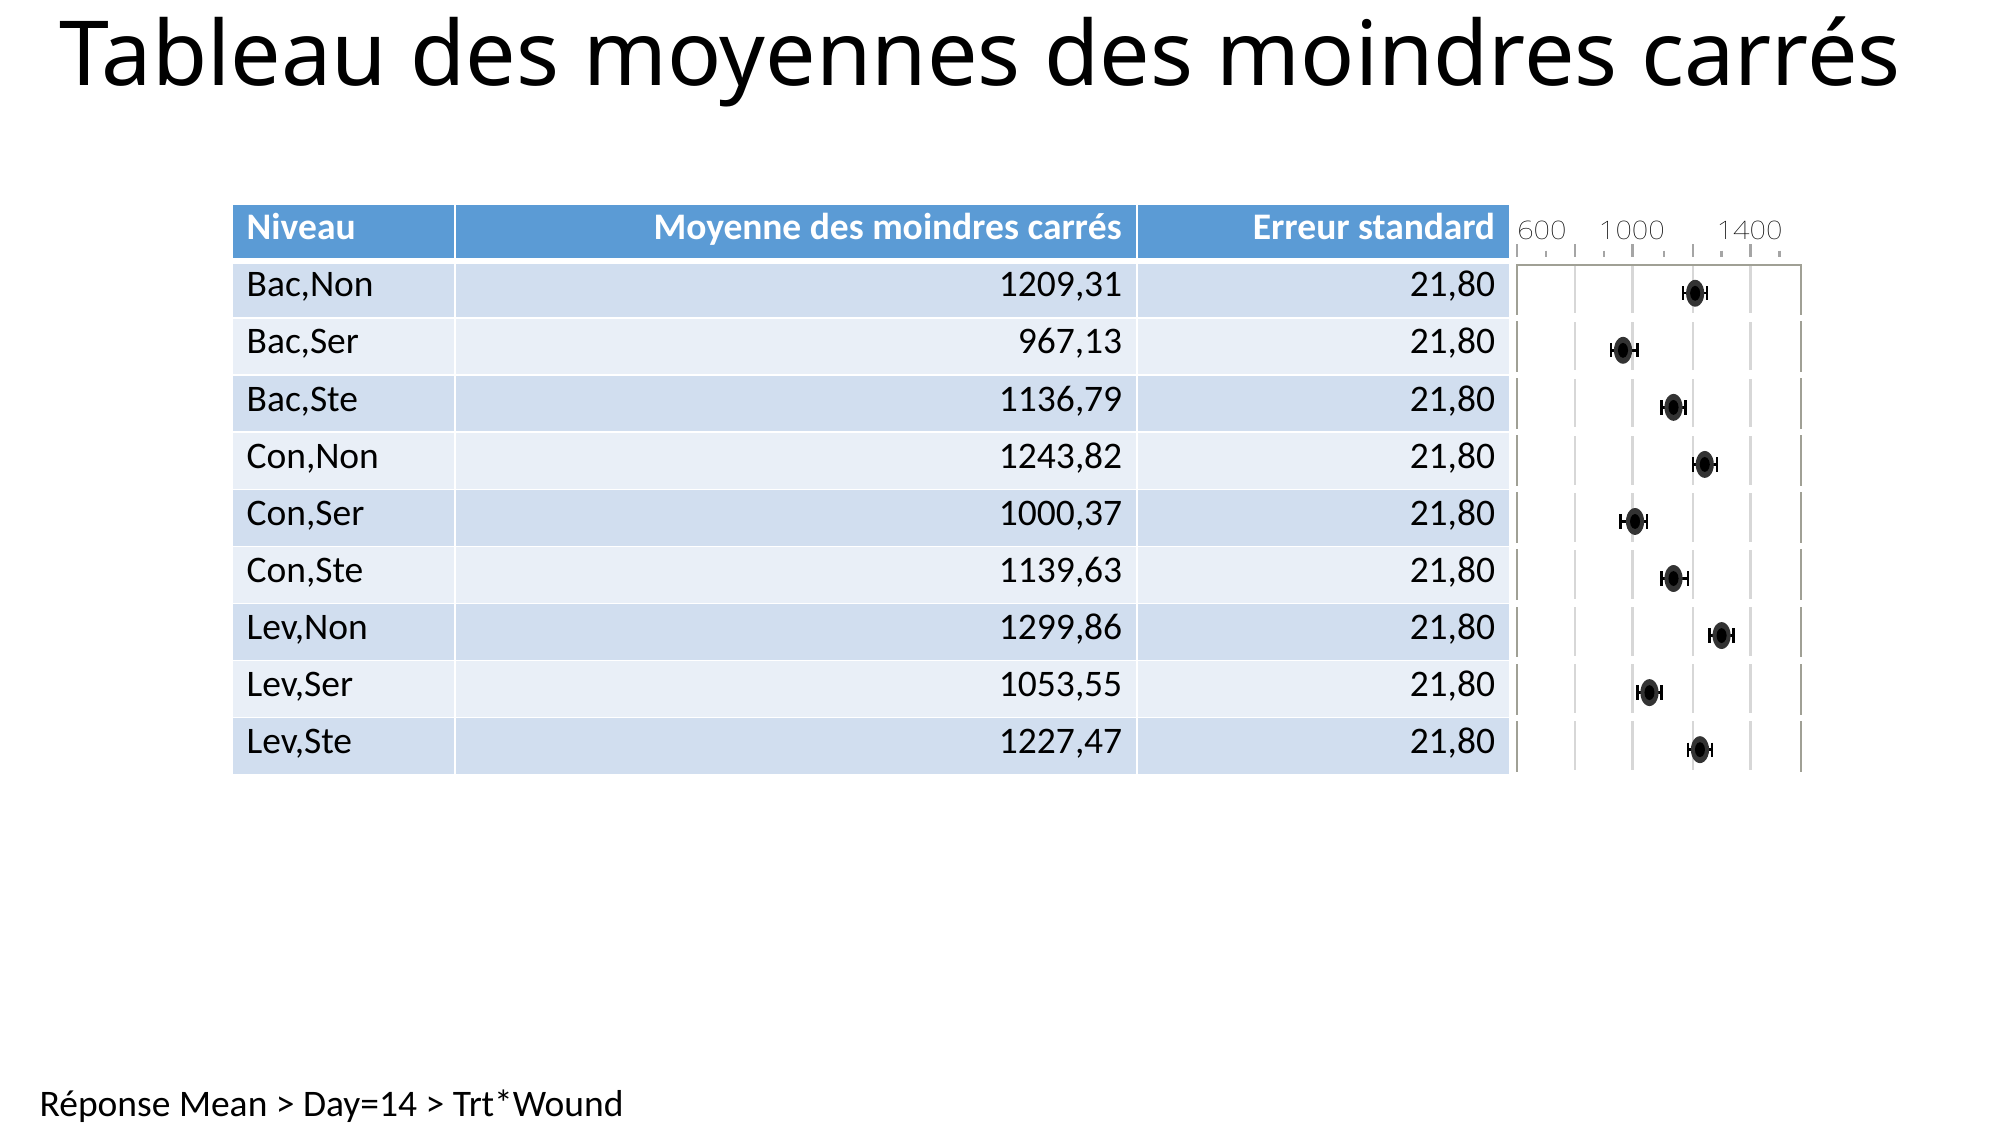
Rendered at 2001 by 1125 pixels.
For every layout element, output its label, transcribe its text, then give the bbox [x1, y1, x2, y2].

table_cell 21,80 [1138, 604, 1509, 660]
table_cell Lev,Ser [233, 661, 454, 717]
table_cell 21,80 [1138, 319, 1509, 374]
table_cell Lev,Ste [233, 718, 454, 774]
table_cell 21,80 [1138, 718, 1509, 774]
table_cell 1243,82 [456, 433, 1136, 489]
table_cell 967,13 [456, 319, 1136, 374]
table_cell 1227,47 [456, 718, 1136, 774]
table_cell Bac,Ste [233, 376, 454, 431]
table_cell 1139,63 [456, 547, 1136, 603]
table_cell [1511, 376, 1805, 431]
title Tableau des moyennes des moindres carrés [0, 0, 1963, 113]
table_cell 21,80 [1138, 433, 1509, 489]
table_cell 1299,86 [456, 604, 1136, 660]
table_cell 21,80 [1138, 490, 1509, 546]
table_cell Con,Ste [233, 547, 454, 603]
table_cell [1511, 319, 1805, 374]
table_cell [1511, 433, 1805, 489]
table_cell Con,Ser [233, 490, 454, 546]
table_cell 1209,31 [456, 264, 1136, 317]
table_cell 1000,37 [456, 490, 1136, 546]
table_cell [1511, 547, 1805, 603]
table_header Niveau [233, 205, 454, 258]
table_cell [1511, 604, 1805, 660]
text_box Réponse Mean > Day=14 > Trt*Wound [39, 1079, 625, 1125]
table_cell 21,80 [1138, 376, 1509, 431]
table_cell [1511, 264, 1805, 317]
table_header [1511, 205, 1805, 258]
table_cell 21,80 [1138, 264, 1509, 317]
table_cell Con,Non [233, 433, 454, 489]
table_cell 1053,55 [456, 661, 1136, 717]
table_cell Bac,Ser [233, 319, 454, 374]
table_header Moyenne des moindres carrés [456, 205, 1136, 258]
table_cell 21,80 [1138, 661, 1509, 717]
table_cell [1511, 718, 1805, 774]
table_header Erreur standard [1138, 205, 1509, 258]
table_cell [1511, 661, 1805, 717]
table_cell [1511, 490, 1805, 546]
table_cell 21,80 [1138, 547, 1509, 603]
table_cell Bac,Non [233, 264, 454, 317]
table_cell 1136,79 [456, 376, 1136, 431]
table_cell Lev,Non [233, 604, 454, 660]
